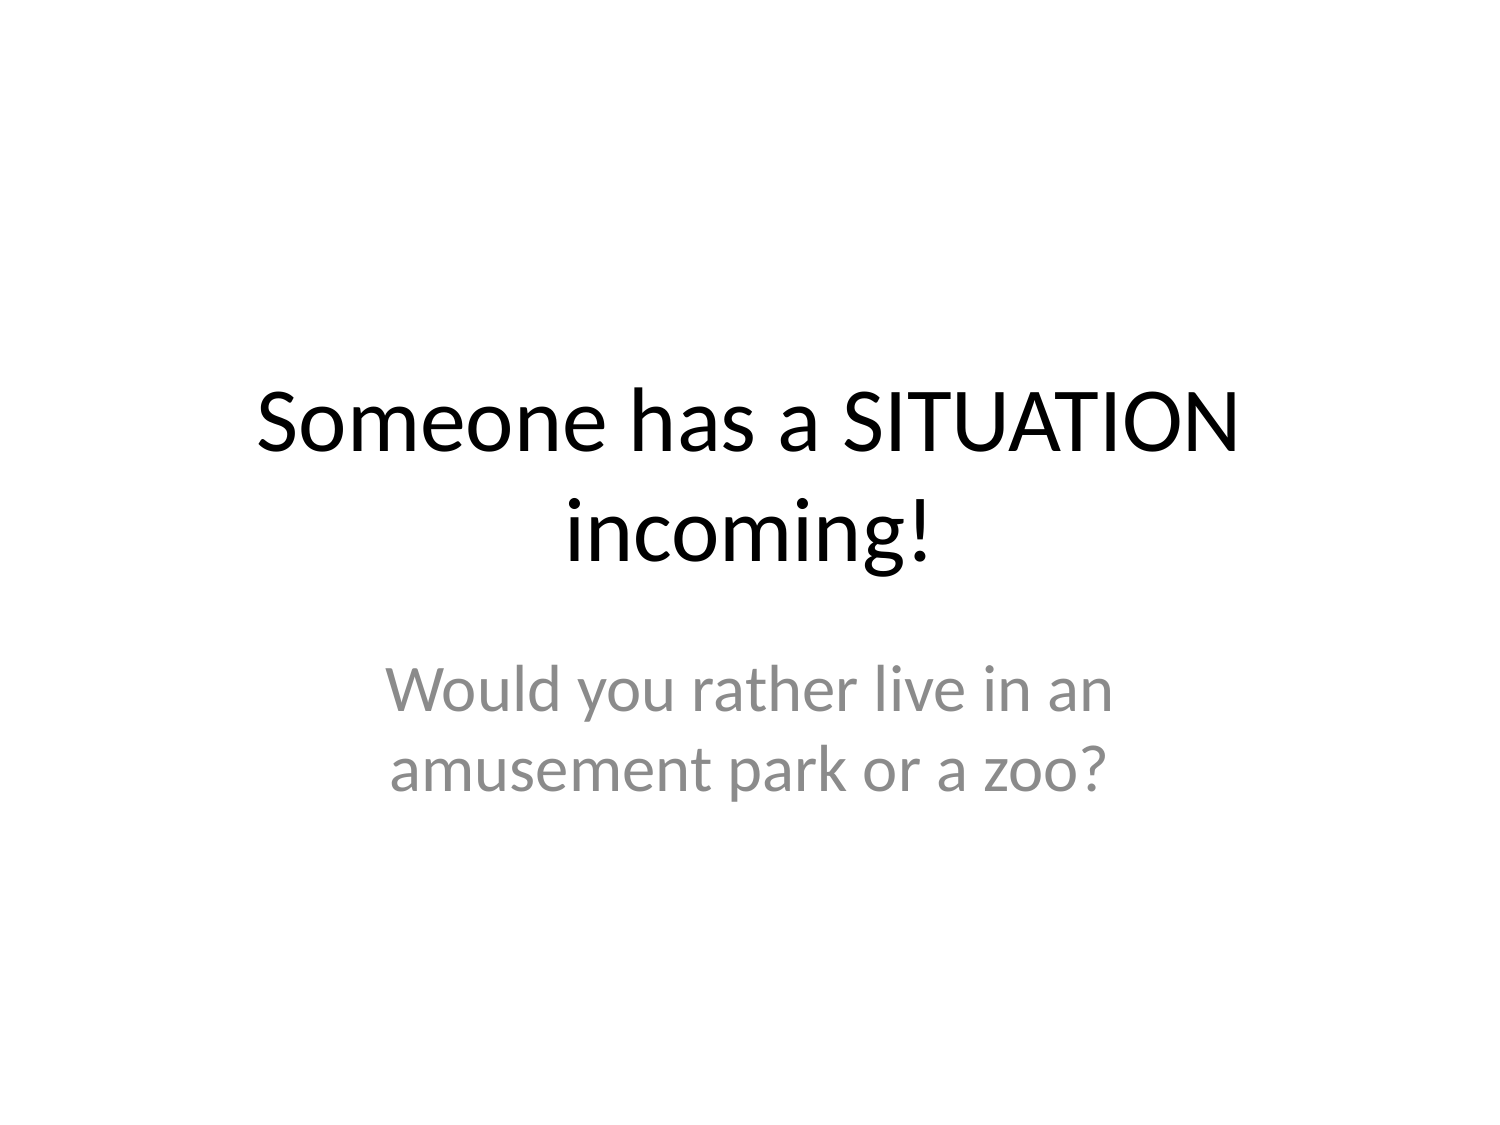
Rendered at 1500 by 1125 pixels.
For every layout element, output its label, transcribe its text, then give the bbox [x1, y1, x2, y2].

title Someone has a SITUATION incoming! [112, 349, 1388, 591]
subtitle Would you rather live in an amusement park or a zoo? [225, 637, 1275, 925]
